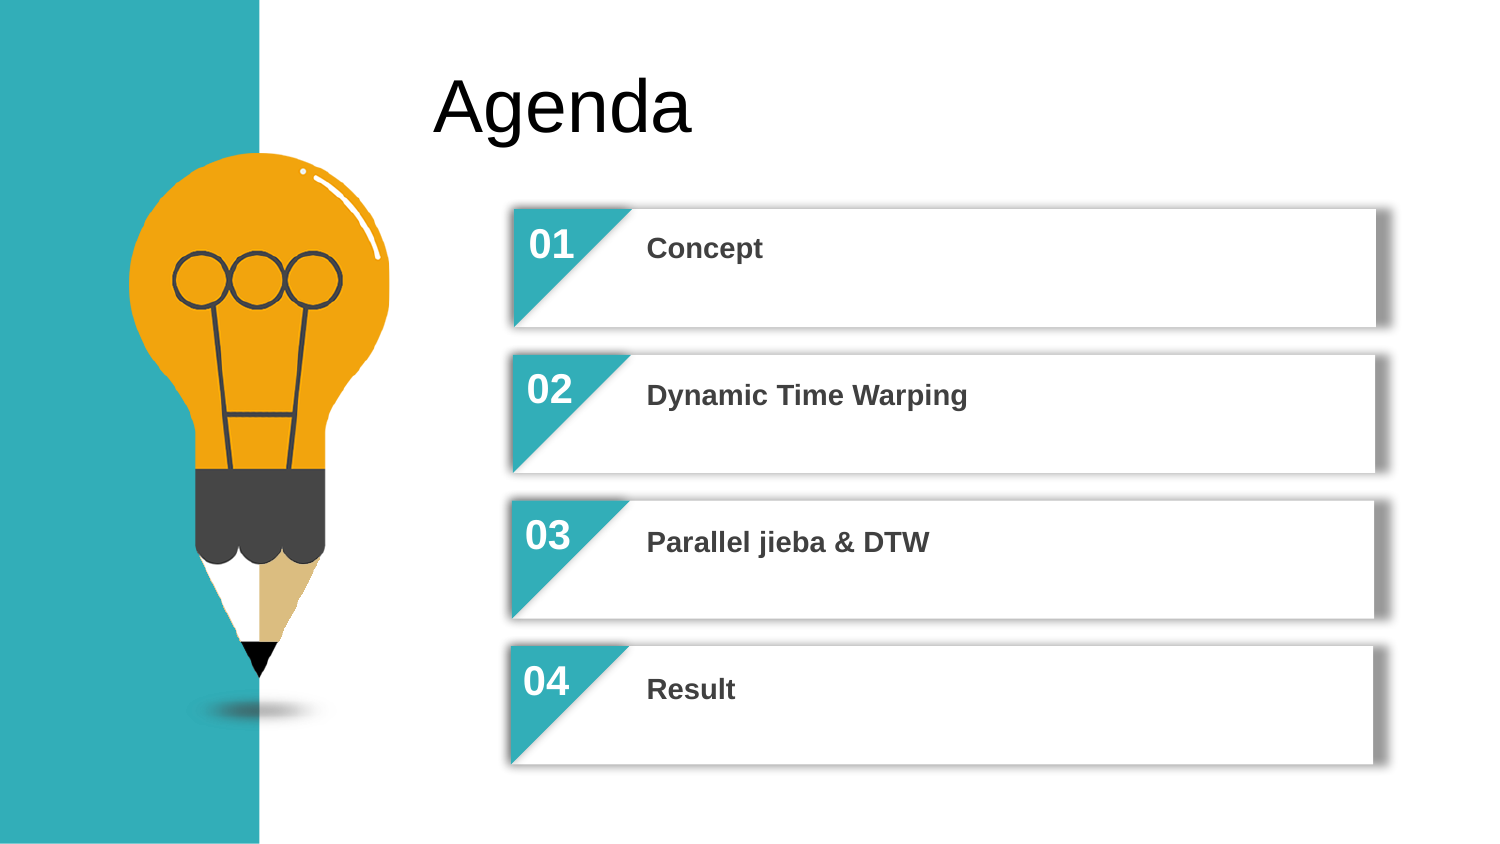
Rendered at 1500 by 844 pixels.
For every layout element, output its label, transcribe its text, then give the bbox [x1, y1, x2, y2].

text_box Agenda [419, 55, 1500, 151]
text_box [510, 645, 1374, 765]
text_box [512, 354, 1376, 474]
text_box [511, 500, 1375, 619]
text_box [513, 208, 1377, 328]
picture [129, 153, 390, 731]
